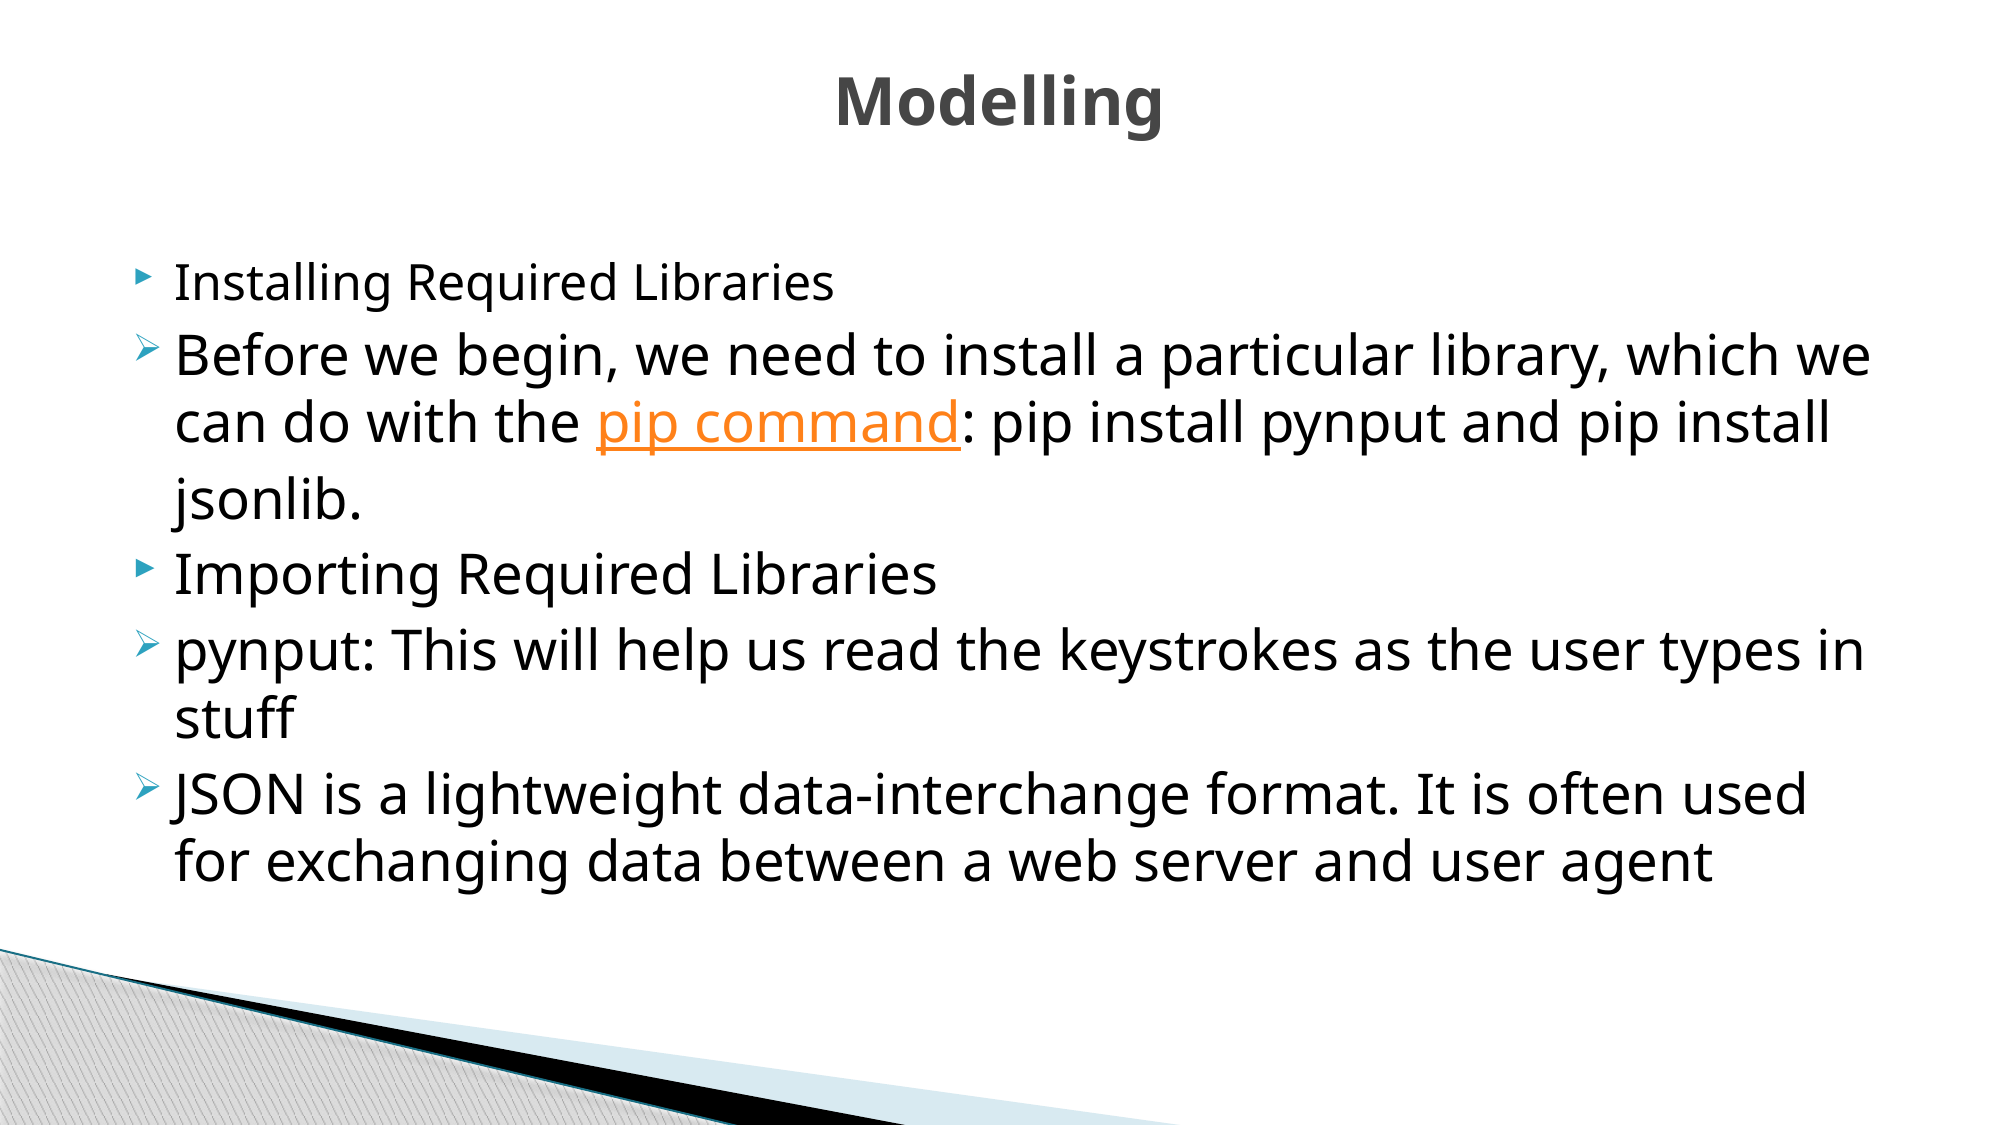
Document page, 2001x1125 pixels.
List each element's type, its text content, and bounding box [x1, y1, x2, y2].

list Installing Required Libraries Before we begin, we need to install a particular library, which we can do with the pip command: pip install pynput and pip install jsonlib. Importing Required Libraries pynput: This will help us read the keystrokes as the user types in stuff JSON is a lightweight data-interchange format. It is often used for exchanging data between a web server and user agent [99, 243, 1900, 986]
title Modelling [99, 45, 1900, 233]
